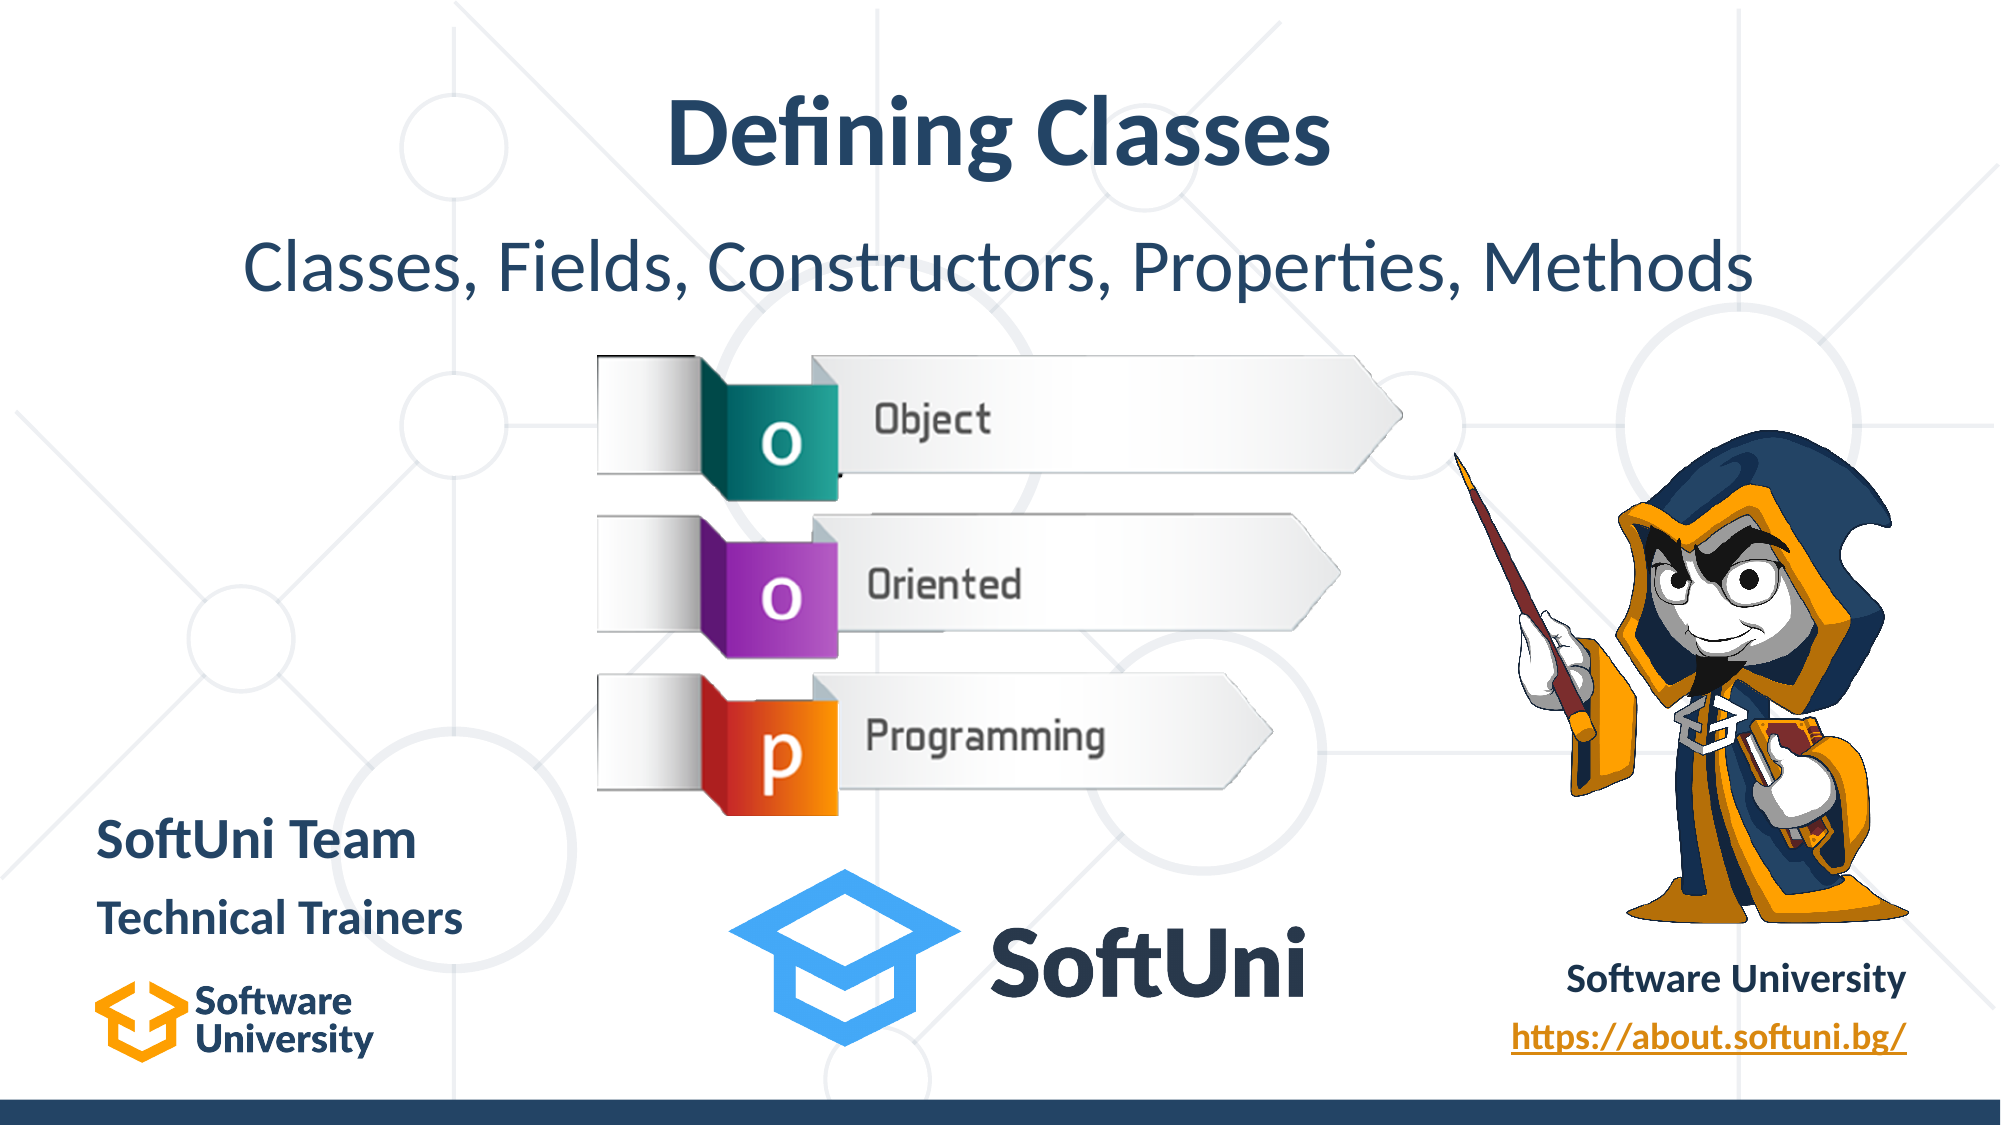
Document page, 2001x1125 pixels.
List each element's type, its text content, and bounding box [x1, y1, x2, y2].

picture [709, 850, 1325, 1064]
picture [597, 355, 1403, 816]
list Technical Trainers [90, 875, 580, 951]
picture [1451, 428, 1910, 924]
list Software University [1428, 944, 1913, 1005]
list SoftUni Team [90, 795, 580, 871]
subtitle Classes, Fields, Constructors, Properties, Methods [90, 206, 1910, 423]
list https://about.softuni.bg/ [1428, 1005, 1913, 1062]
title Defining Classes [90, 52, 1910, 198]
picture [83, 970, 384, 1074]
